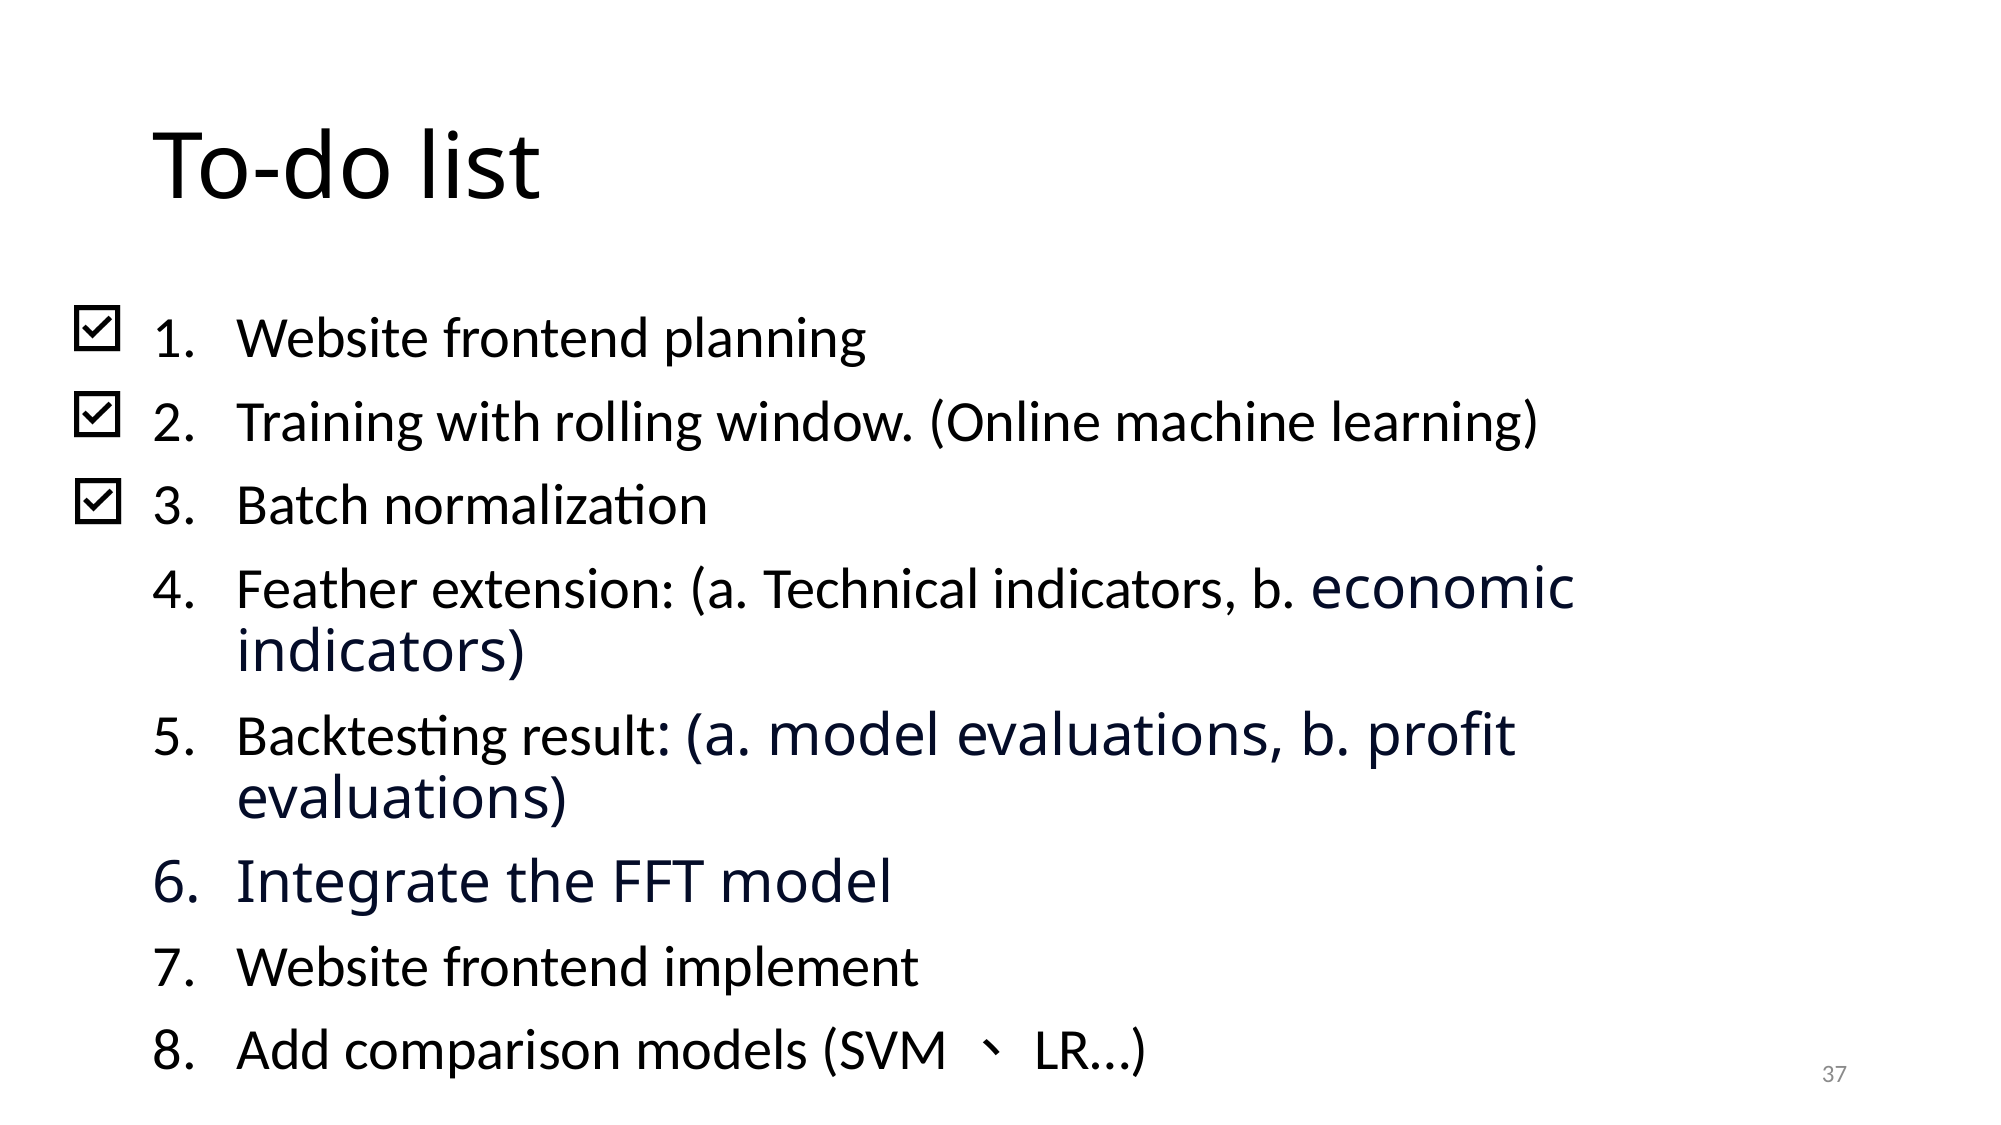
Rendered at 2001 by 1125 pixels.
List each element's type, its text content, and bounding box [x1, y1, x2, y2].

picture [57, 460, 139, 542]
picture [56, 287, 138, 369]
picture [56, 373, 138, 455]
title To-do list [137, 59, 1863, 278]
slide_number 37 [1412, 1042, 1863, 1103]
list Website frontend planning Training with rolling window. (Online machine learning) Batch normalization Feather extension: (a. Technical indicators, b. economic indicators) Backtesting result: (a. model evaluations, b. profit evaluations) Integrate the FFT model Website frontend implement Add comparison models (SVM、LR…) [137, 299, 1863, 1014]
